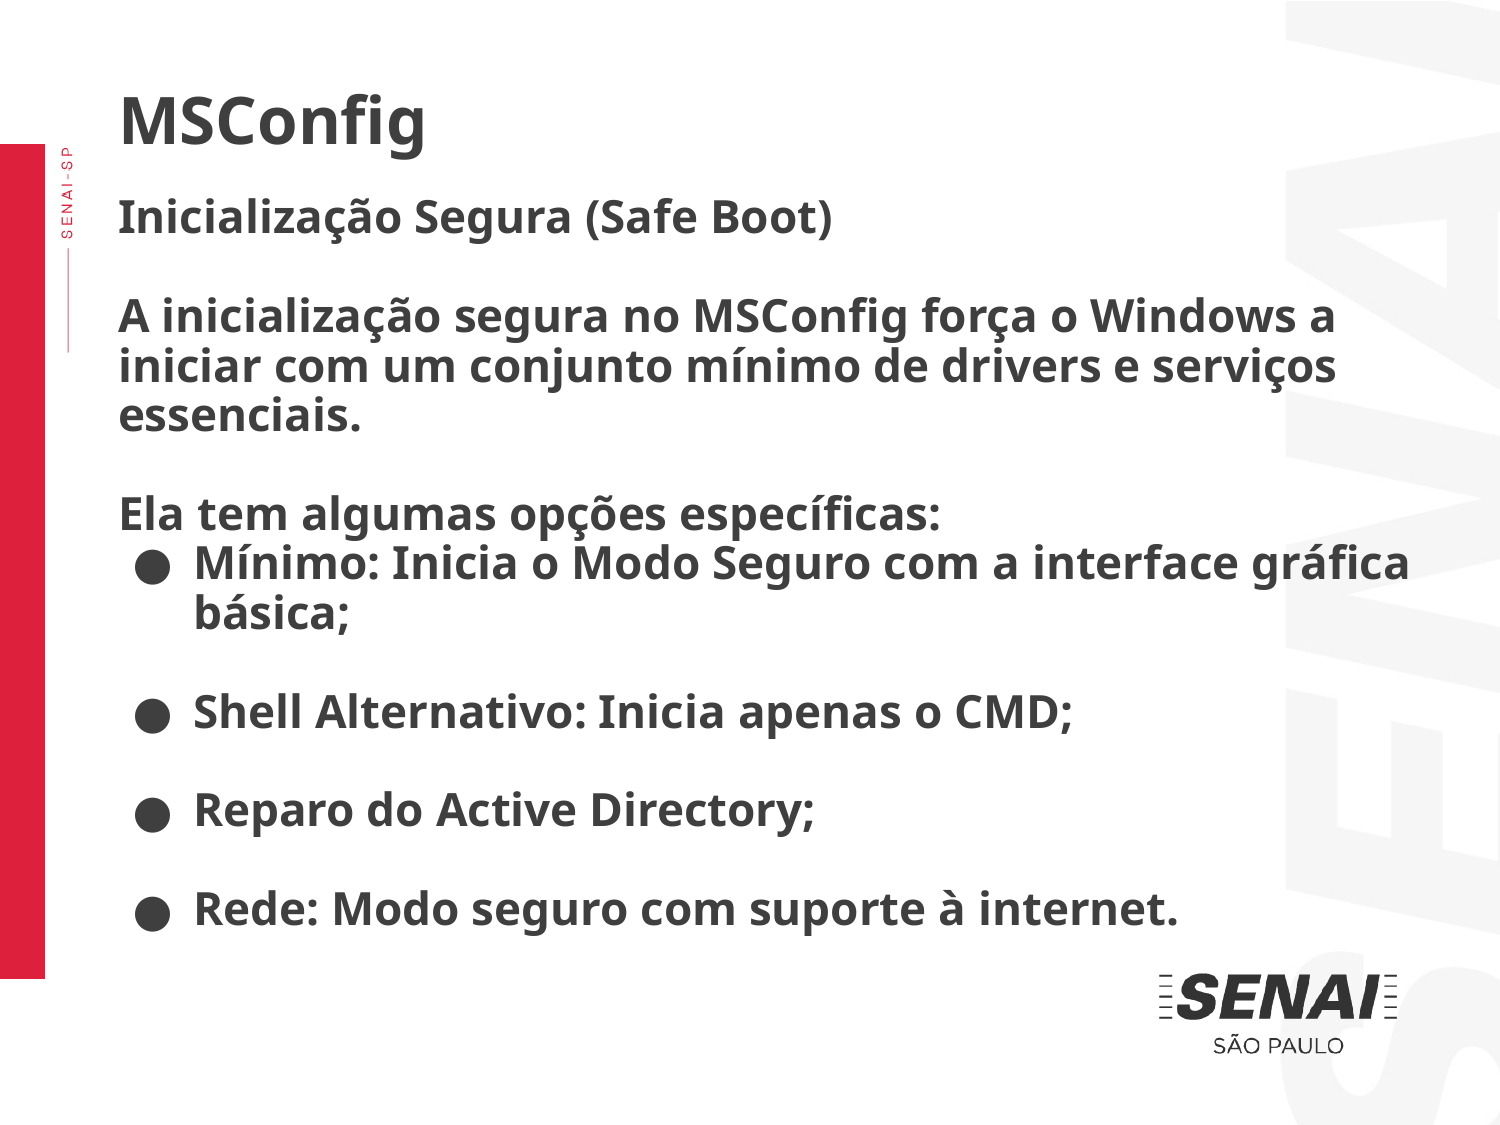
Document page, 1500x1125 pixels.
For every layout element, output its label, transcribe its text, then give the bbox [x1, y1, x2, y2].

text_box Inicialização Segura (Safe Boot) A inicialização segura no MSConfig força o Windows a iniciar com um conjunto mínimo de drivers e serviços essenciais. Ela tem algumas opções específicas: Mínimo: Inicia o Modo Seguro com a interface gráfica básica; Shell Alternativo: Inicia apenas o CMD; Reparo do Active Directory; Rede: Modo seguro com suporte à internet. [103, 186, 1445, 838]
picture [0, 0, 1500, 1125]
list MSConfig [103, 92, 1397, 186]
